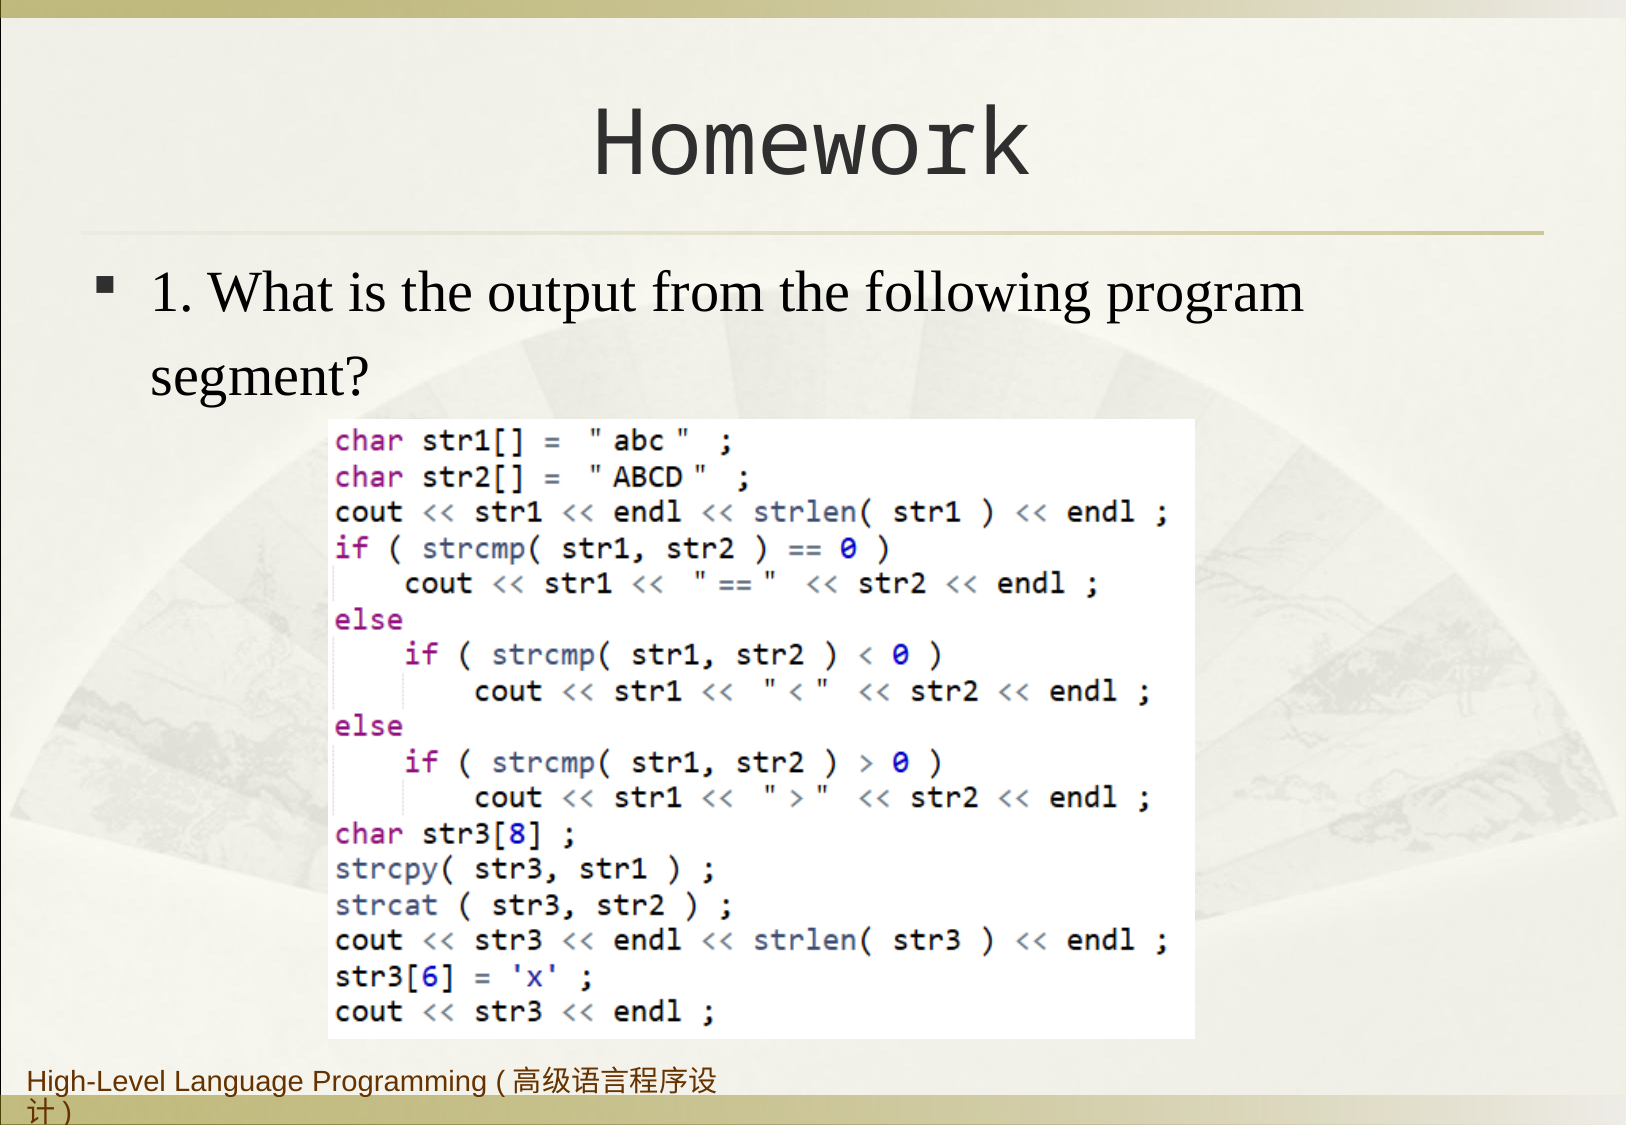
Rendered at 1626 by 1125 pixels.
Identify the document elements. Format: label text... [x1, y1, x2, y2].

title Homework [81, 44, 1544, 232]
list 1. What is the output from the following program segment? [79, 231, 1542, 1001]
picture [0, 0, 1626, 1125]
